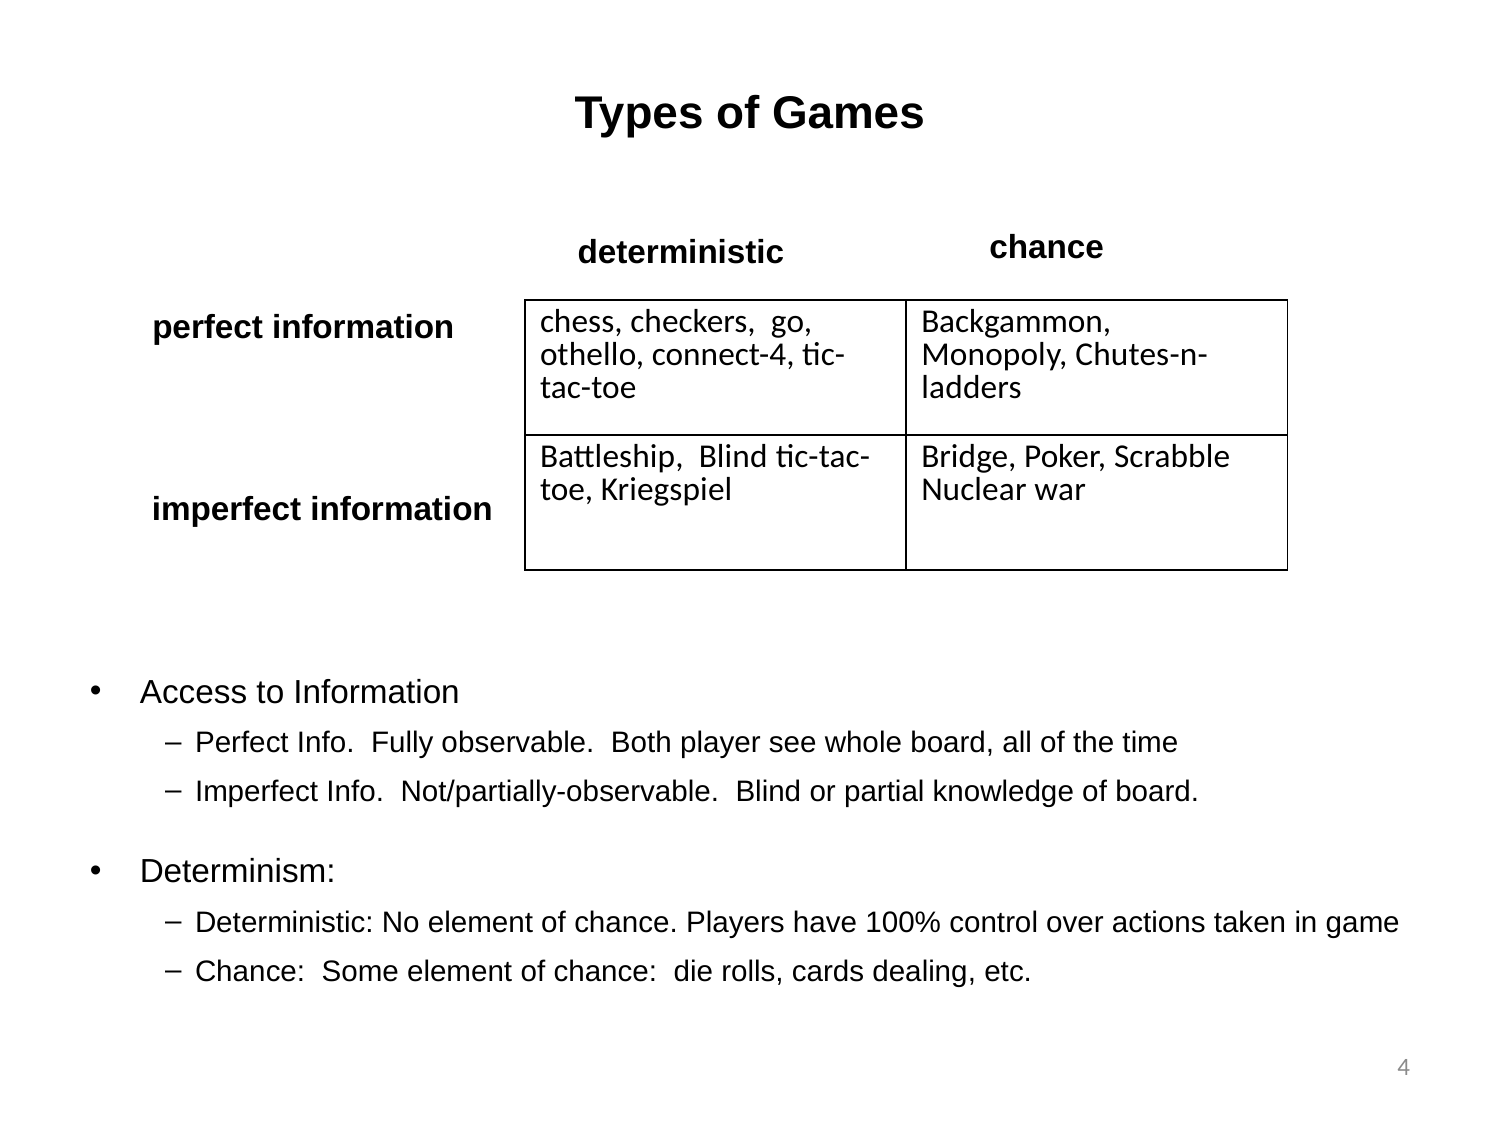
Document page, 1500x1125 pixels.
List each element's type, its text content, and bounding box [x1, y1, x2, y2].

text_box chance [987, 224, 1108, 265]
text_box imperfect information [150, 487, 502, 528]
text_box Types of Games [75, 45, 1425, 175]
table_header chess, checkers, go, othello, connect-4, tic-tac-toe [526, 301, 905, 434]
table_cell Battleship, Blind tic-tac-toe, Kriegspiel [526, 436, 905, 569]
text_box perfect information [150, 304, 463, 345]
table_header Backgammon, Monopoly, Chutes-n-ladders [907, 301, 1287, 434]
table_cell Bridge, Poker, Scrabble Nuclear war [907, 436, 1287, 569]
text_box deterministic [575, 229, 790, 270]
text_box <number> [1074, 1042, 1425, 1103]
text_box Access to Information Perfect Info. Fully observable. Both player see whole board, all of the time Imperfect Info. Not/partially-observable. Blind or partial knowledge of board. Determinism: Deterministic: No element of chance. Players have 100% control over actions taken in game Chance: Some element of chance: die rolls, cards dealing, etc. [75, 662, 1425, 1005]
